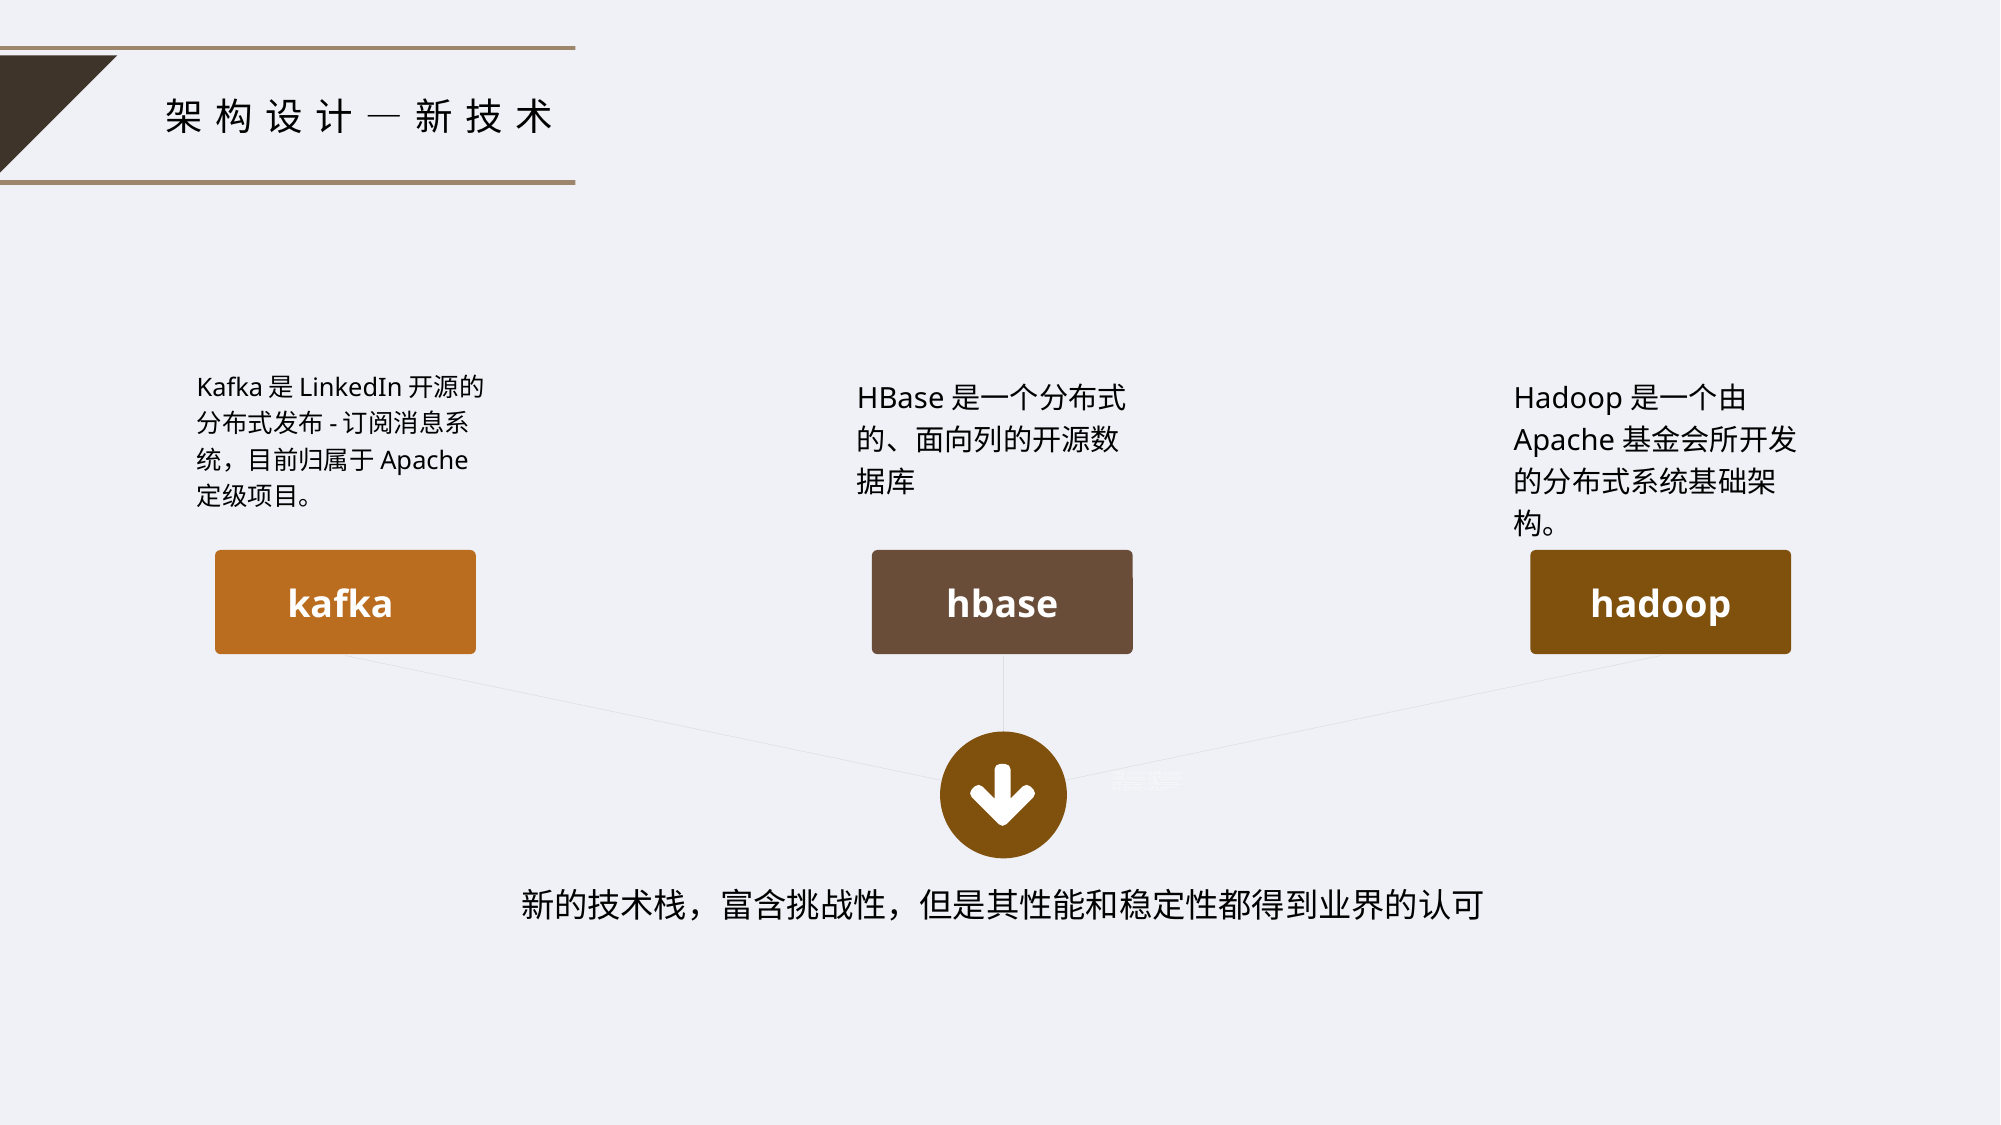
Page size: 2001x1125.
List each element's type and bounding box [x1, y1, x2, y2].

text_box [0, 48, 576, 183]
text_box [196, 364, 1806, 994]
